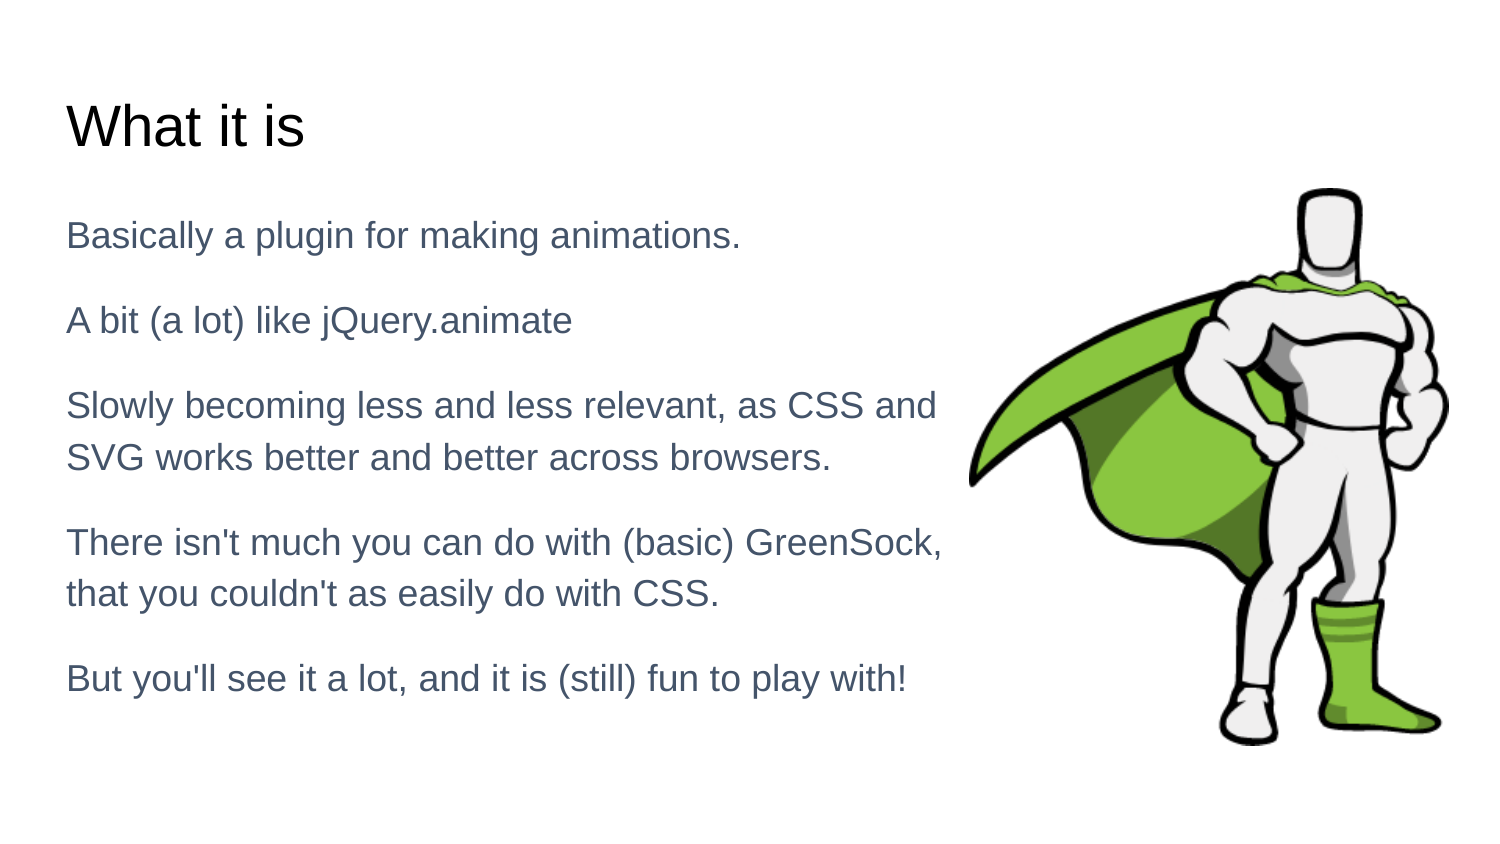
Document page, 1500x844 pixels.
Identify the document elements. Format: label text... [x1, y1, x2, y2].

picture [968, 188, 1450, 746]
list Basically a plugin for making animations. A bit (a lot) like jQuery.animate Slowly becoming less and less relevant, as CSS and SVG works better and better across browsers. There isn't much you can do with (basic) GreenSock, that you couldn't as easily do with CSS. But you'll see it a lot, and it is (still) fun to play with! [51, 189, 966, 750]
title What it is [51, 72, 1449, 167]
